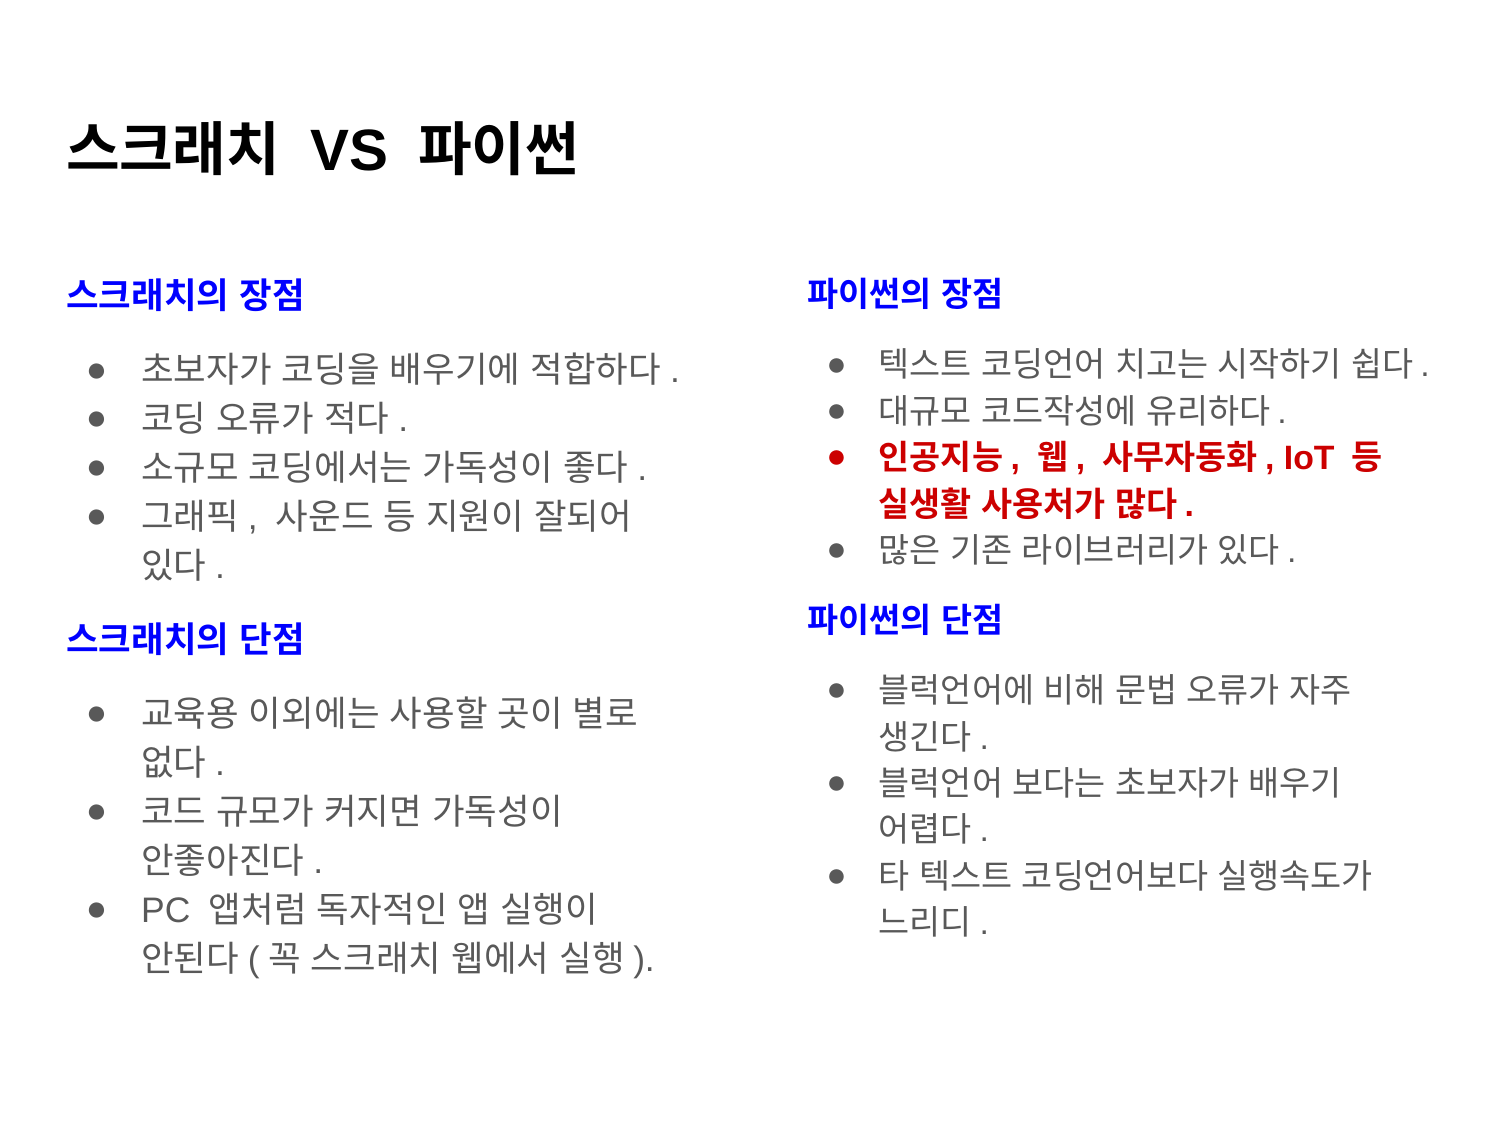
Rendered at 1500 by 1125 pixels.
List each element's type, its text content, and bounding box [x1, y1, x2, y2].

list 스크래치의 장점 초보자가 코딩을 배우기에 적합하다. 코딩 오류가 적다. 소규모 코딩에서는 가독성이 좋다. 그래픽, 사운드 등 지원이 잘되어 있다. 스크래치의 단점 교육용 이외에는 사용할 곳이 별로 없다. 코드 규모가 커지면 가독성이 안좋아진다. PC 앱처럼 독자적인 앱 실행이 안된다(꼭 스크래치 웹에서 실행). [51, 252, 708, 1000]
title 스크래치 VS 파이썬 [51, 97, 1449, 223]
list 파이썬의 장점 텍스트 코딩언어 치고는 시작하기 쉽다. 대규모 코드작성에 유리하다. 인공지능, 웹, 사무자동화, IoT 등 실생활 사용처가 많다. 많은 기존 라이브러리가 있다. 파이썬의 단점 블럭언어에 비해 문법 오류가 자주 생긴다. 블럭언어 보다는 초보자가 배우기 어렵다. 타 텍스트 코딩언어보다 실행속도가 느리디. [792, 252, 1449, 1000]
